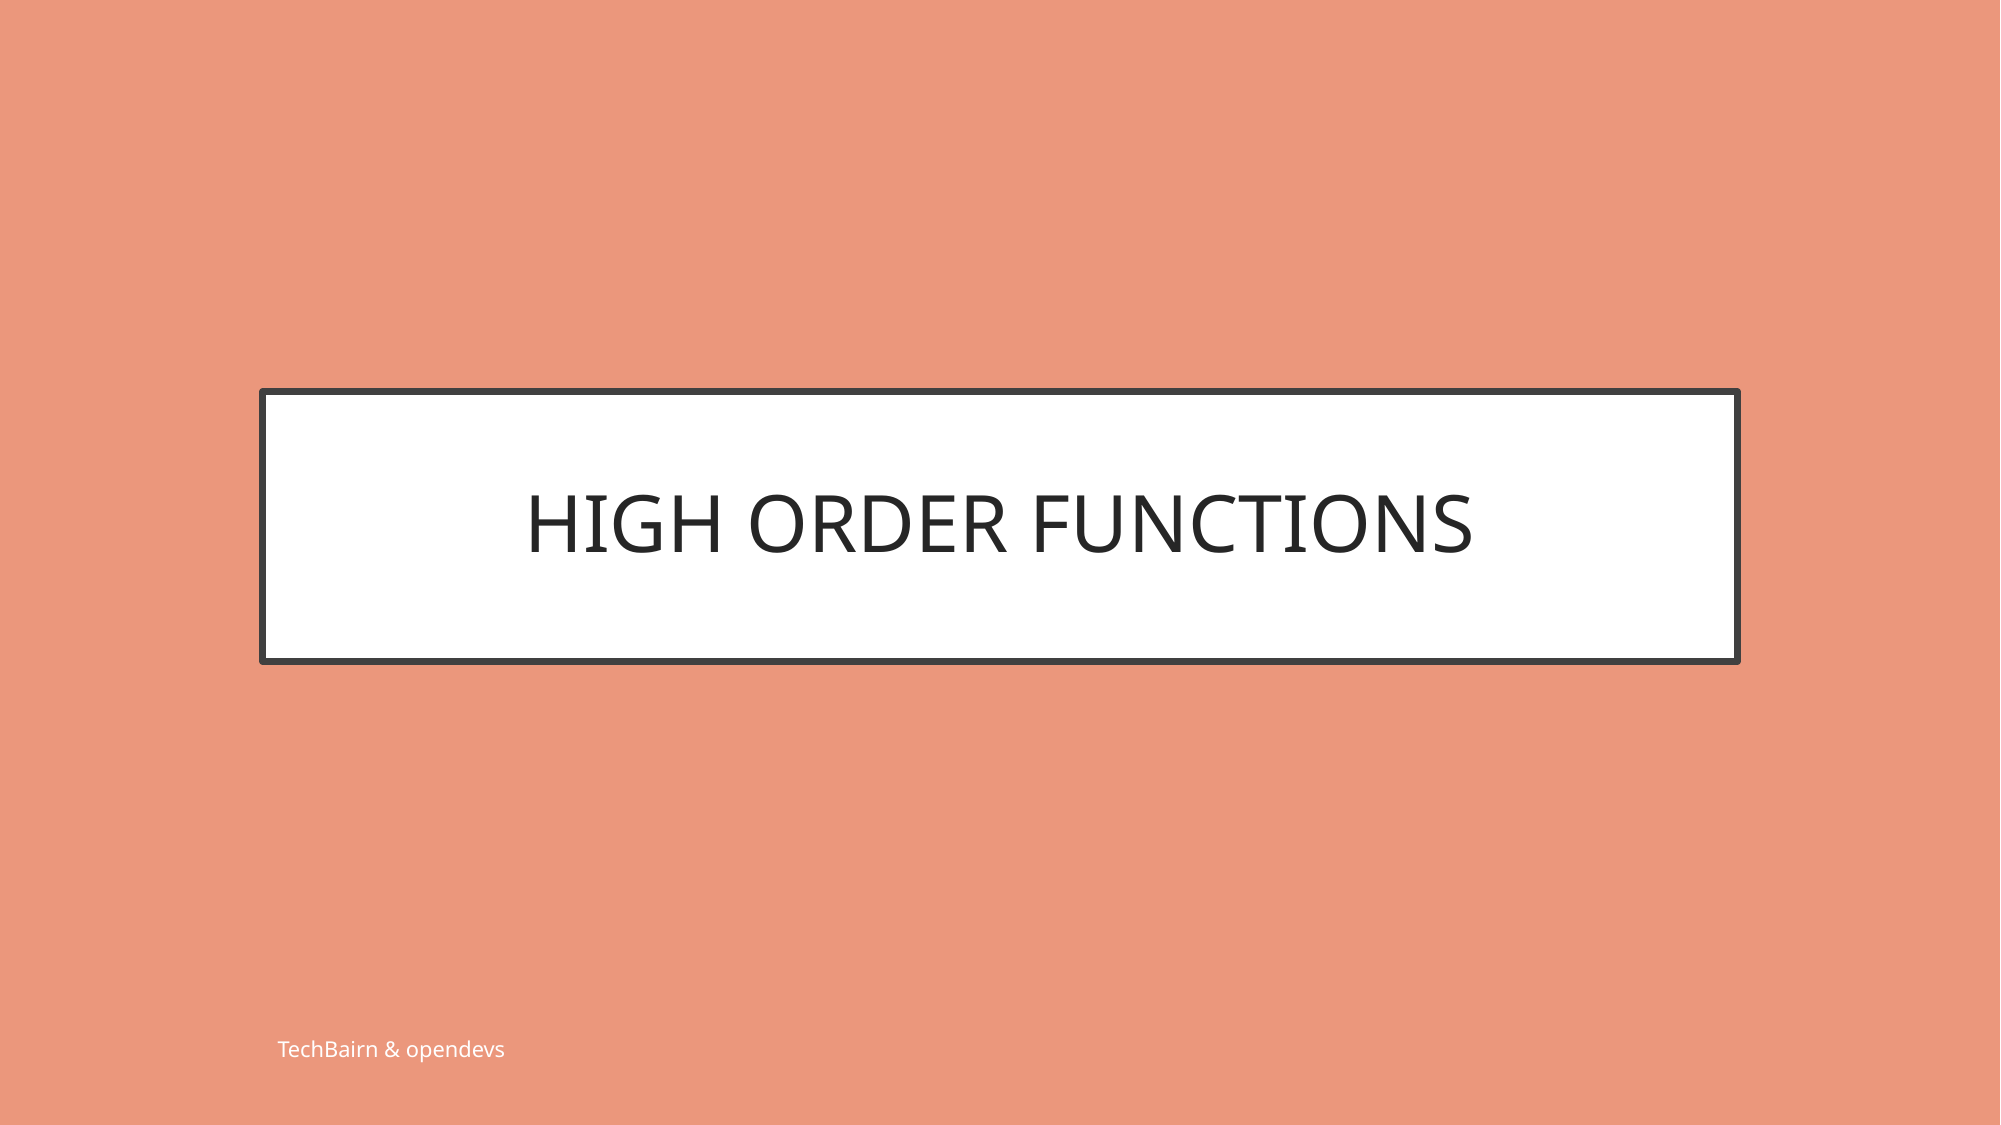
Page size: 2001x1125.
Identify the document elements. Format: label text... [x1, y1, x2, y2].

title HIGH ORDER FUNCTIONS [259, 388, 1741, 665]
footer TechBairn & opendevs [262, 1023, 1231, 1076]
